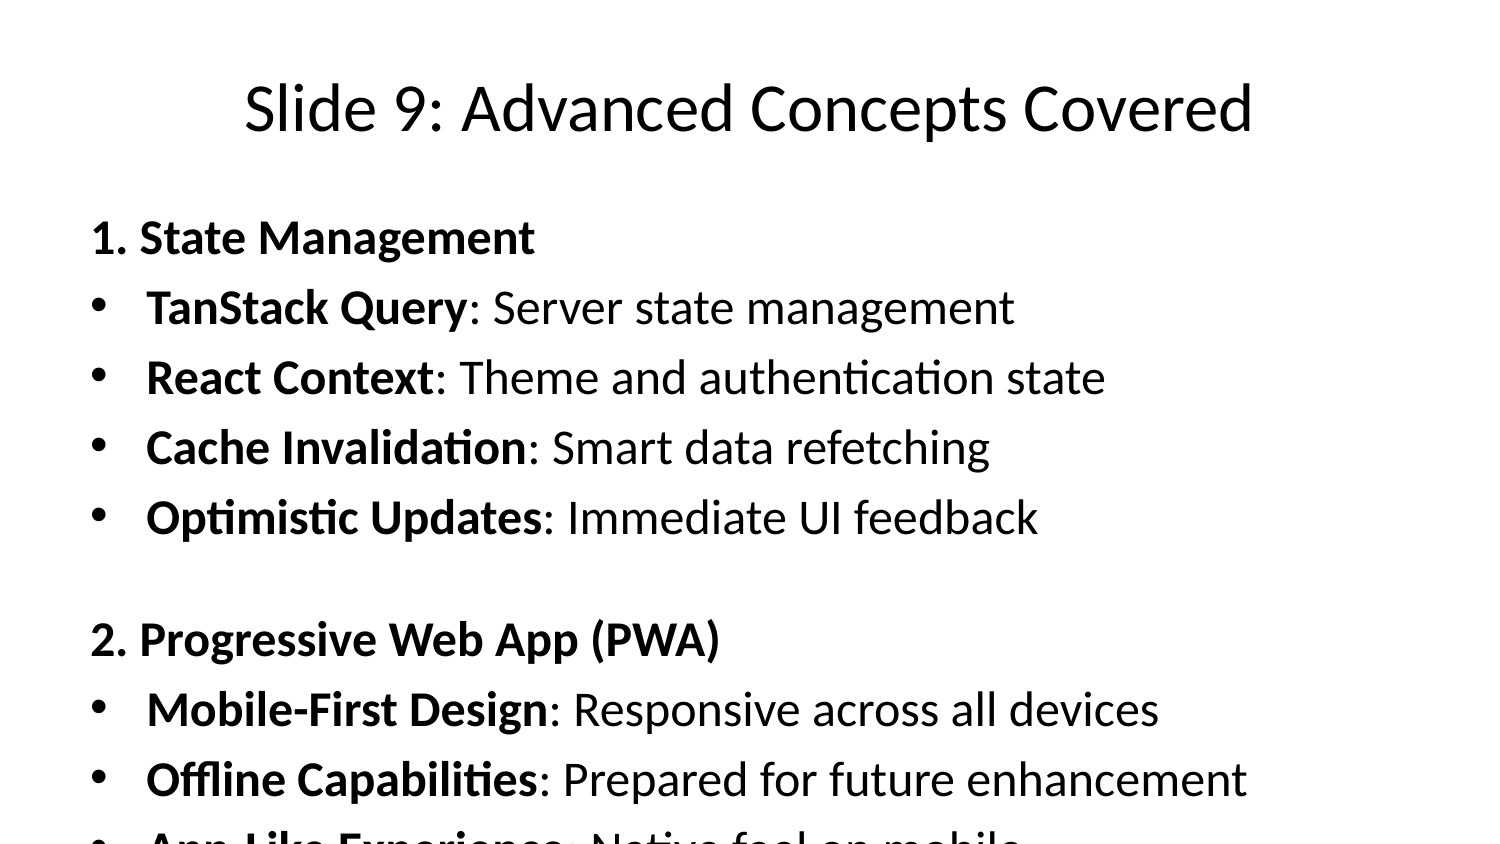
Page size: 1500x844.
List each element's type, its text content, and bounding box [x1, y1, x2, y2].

title Slide 9: Advanced Concepts Covered [75, 33, 1425, 175]
list 1. State Management TanStack Query: Server state management React Context: Theme and authentication state Cache Invalidation: Smart data refetching Optimistic Updates: Immediate UI feedback 2. Progressive Web App (PWA) Mobile-First Design: Responsive across all devices Offline Capabilities: Prepared for future enhancement App-Like Experience: Native feel on mobile 3. Type Safety TypeScript: End-to-end type safety Zod Schemas: Runtime validation Drizzle ORM: Type-safe database queries Shared Types: Frontend-backend type consistency 4. Performance Optimization Code Splitting: Vite lazy loading Query Caching: 30-day cache retention Stale-While-Revalidate: Smart cache strategy WebSocket: Efficient real-time updates [75, 196, 1425, 754]
